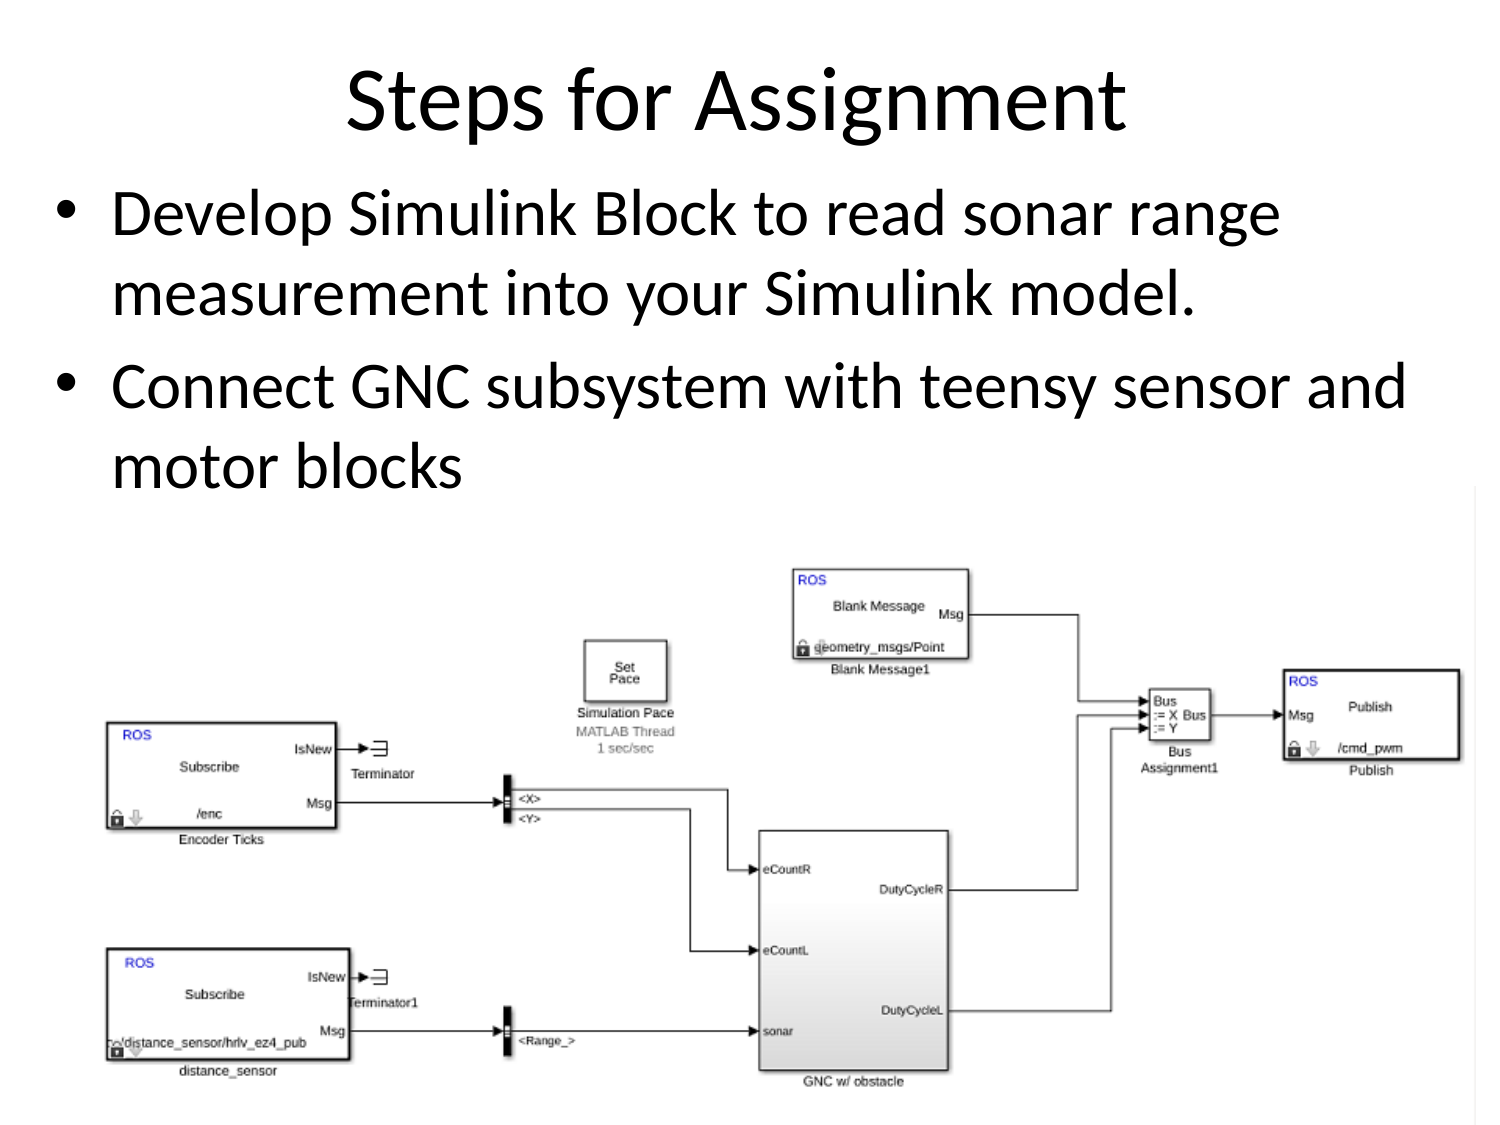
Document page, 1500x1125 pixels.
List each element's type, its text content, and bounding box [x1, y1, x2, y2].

title Steps for Assignment [72, 0, 1423, 161]
picture [90, 485, 1476, 1125]
list Develop Simulink Block to read sonar range measurement into your Simulink model. Connect GNC subsystem with teensy sensor and motor blocks [39, 161, 1474, 1059]
